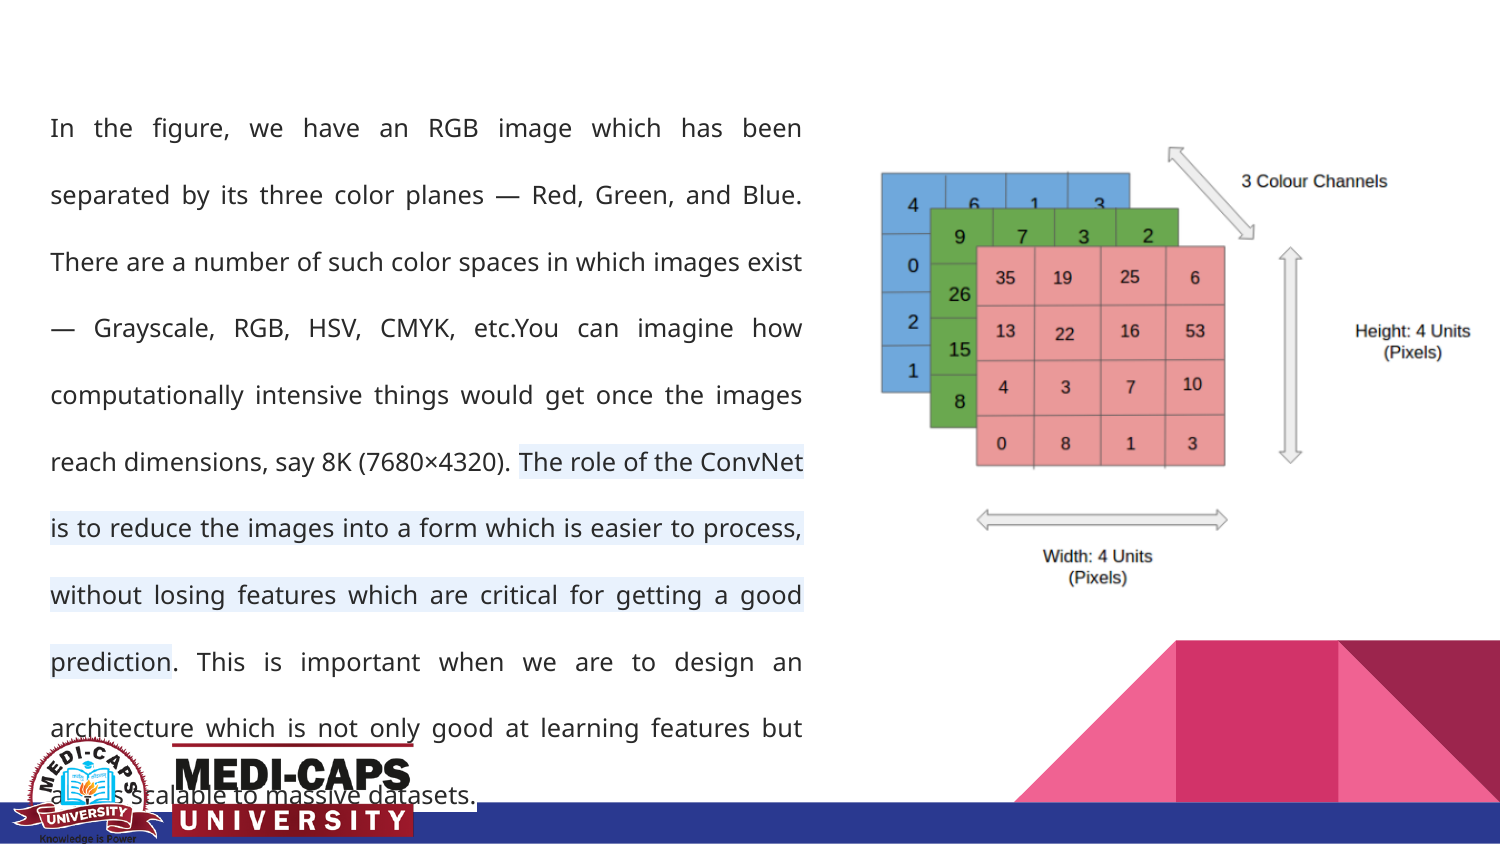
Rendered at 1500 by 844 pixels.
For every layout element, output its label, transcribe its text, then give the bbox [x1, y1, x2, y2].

picture [0, 735, 424, 844]
list In the figure, we have an RGB image which has been separated by its three color planes — Red, Green, and Blue. There are a number of such color spaces in which images exist — Grayscale, RGB, HSV, CMYK, etc.You can imagine how computationally intensive things would get once the images reach dimensions, say 8K (7680×4320). The role of the ConvNet is to reduce the images into a form which is easier to process, without losing features which are critical for getting a good prediction. This is important when we are to design an architecture which is not only good at learning features but also is scalable to massive datasets. [35, 61, 820, 844]
picture [864, 145, 1477, 591]
